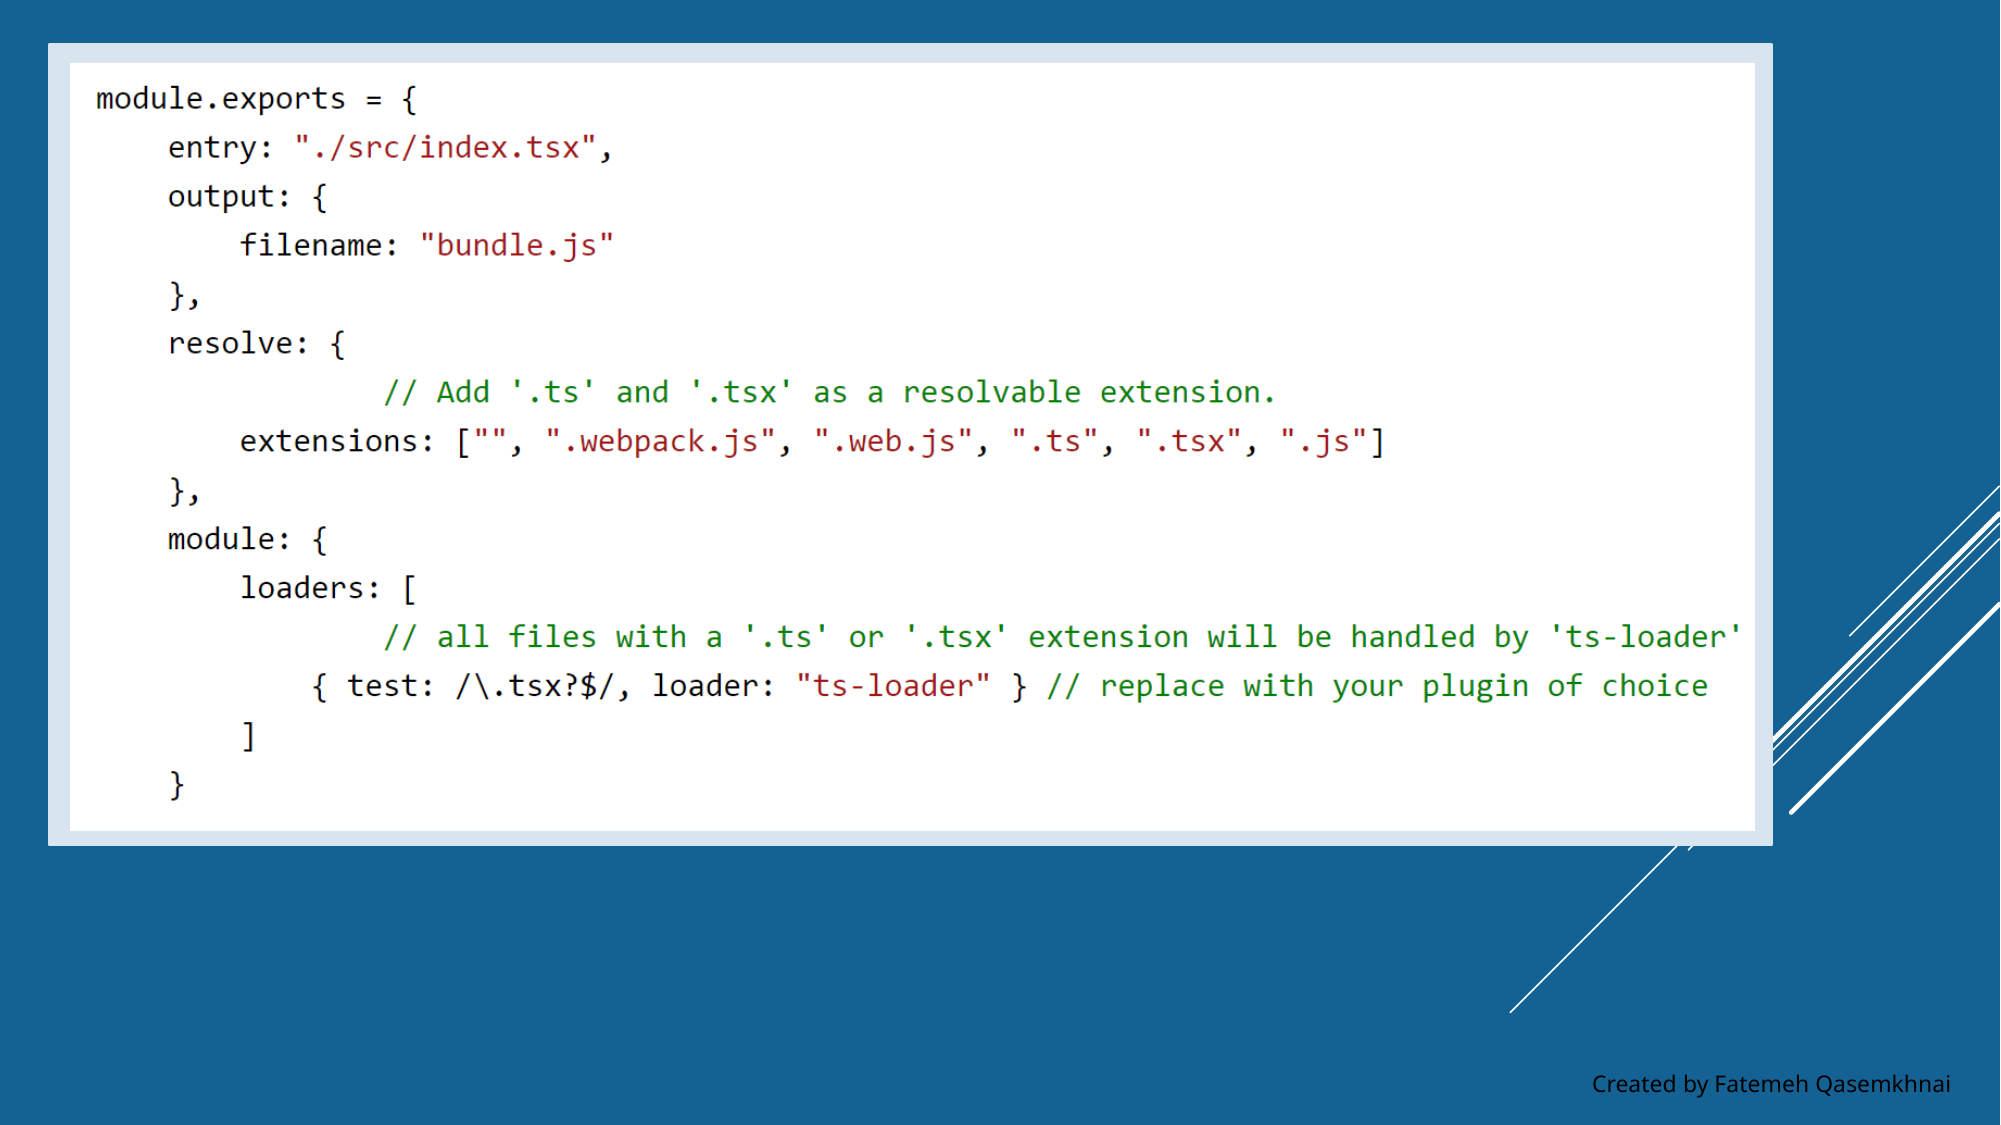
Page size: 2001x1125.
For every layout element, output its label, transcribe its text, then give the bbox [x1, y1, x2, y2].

text_box [48, 43, 1773, 846]
text_box Created by Fatemeh Qasemkhnai [1577, 1062, 1967, 1105]
picture [70, 63, 1756, 831]
